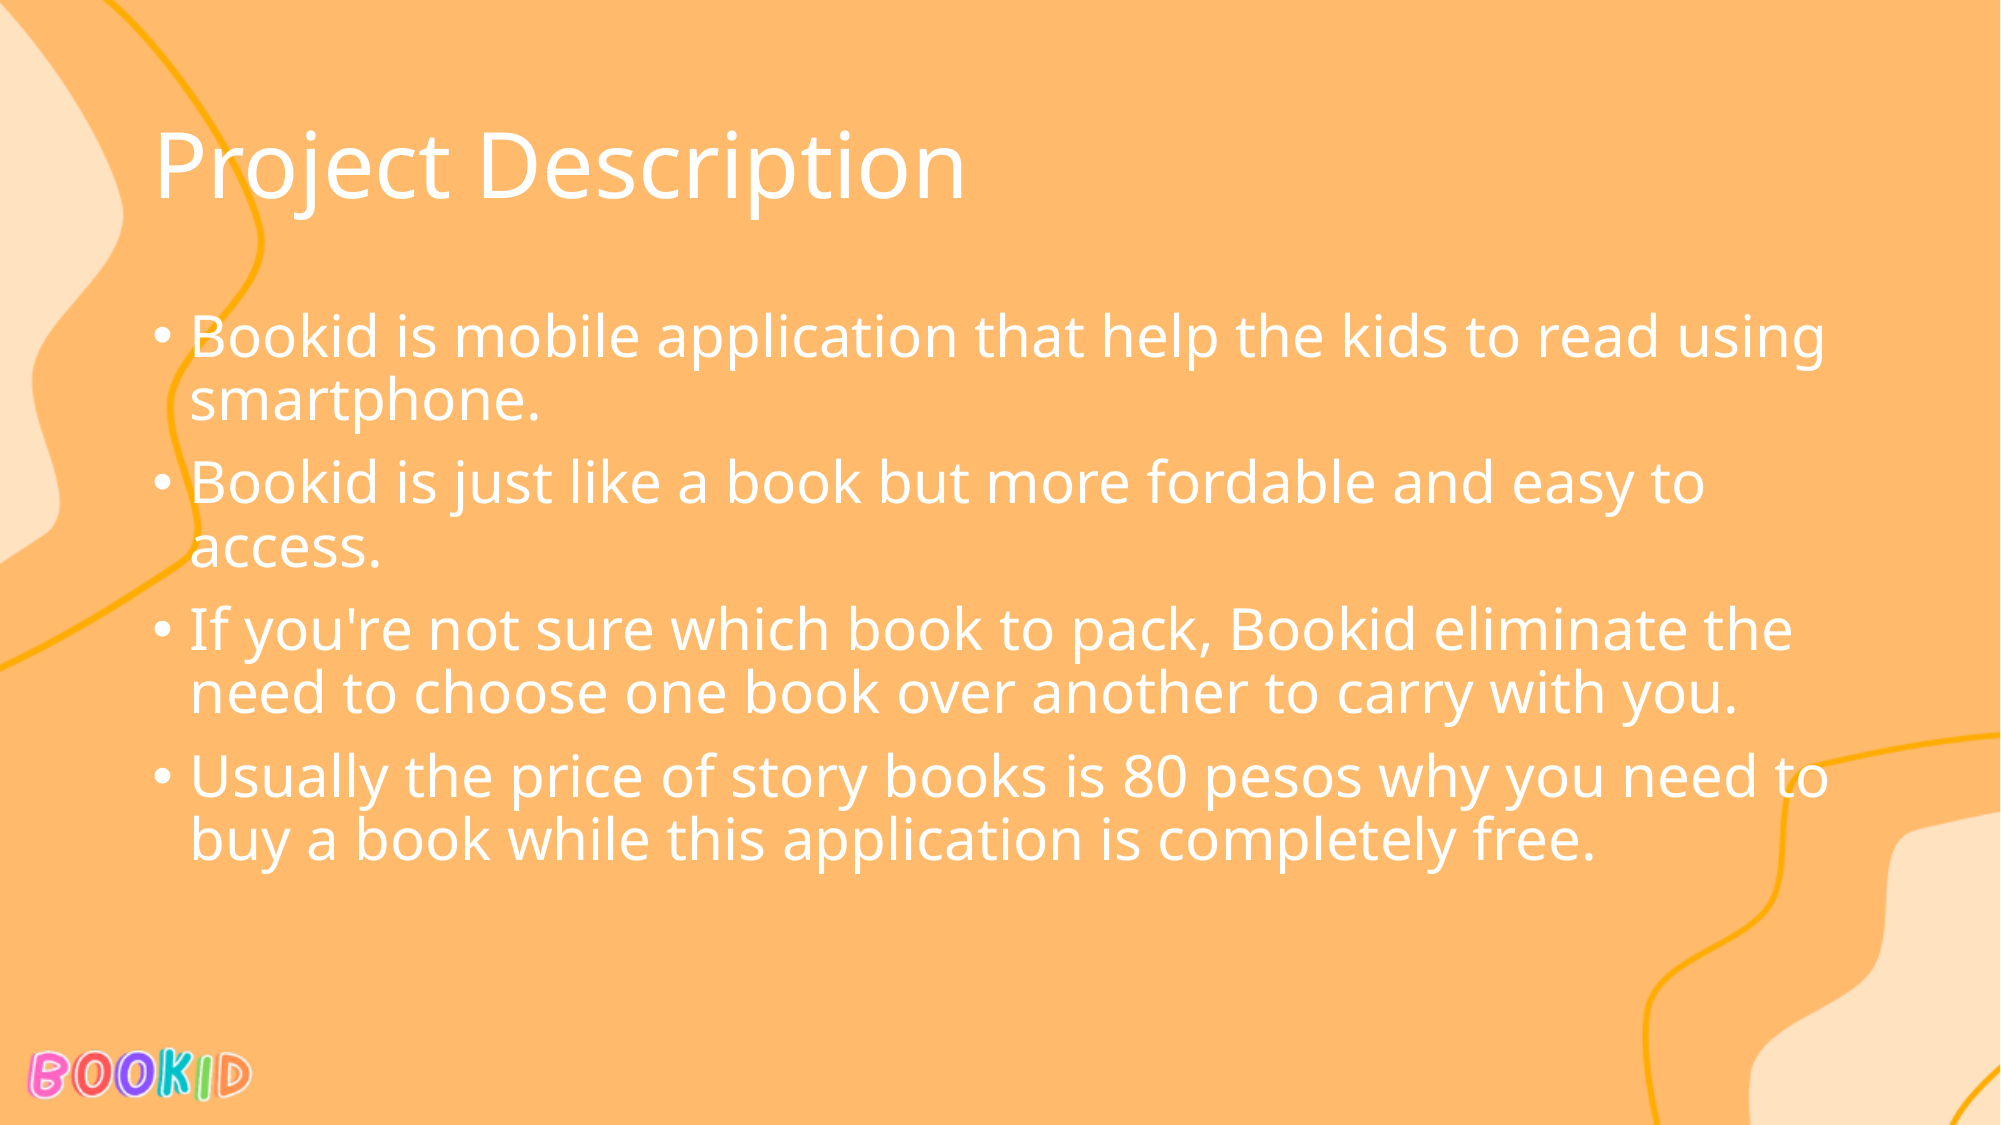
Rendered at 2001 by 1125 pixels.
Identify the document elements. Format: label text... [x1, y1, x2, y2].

list Bookid is mobile application that help the kids to read using smartphone. Bookid is just like a book but more fordable and easy to access. If you're not sure which book to pack, Bookid eliminate the need to choose one book over another to carry with you. Usually the price of story books is 80 pesos why you need to buy a book while this application is completely free. [137, 299, 1863, 1014]
picture [0, 0, 2001, 1125]
title Project Description [137, 59, 1863, 278]
